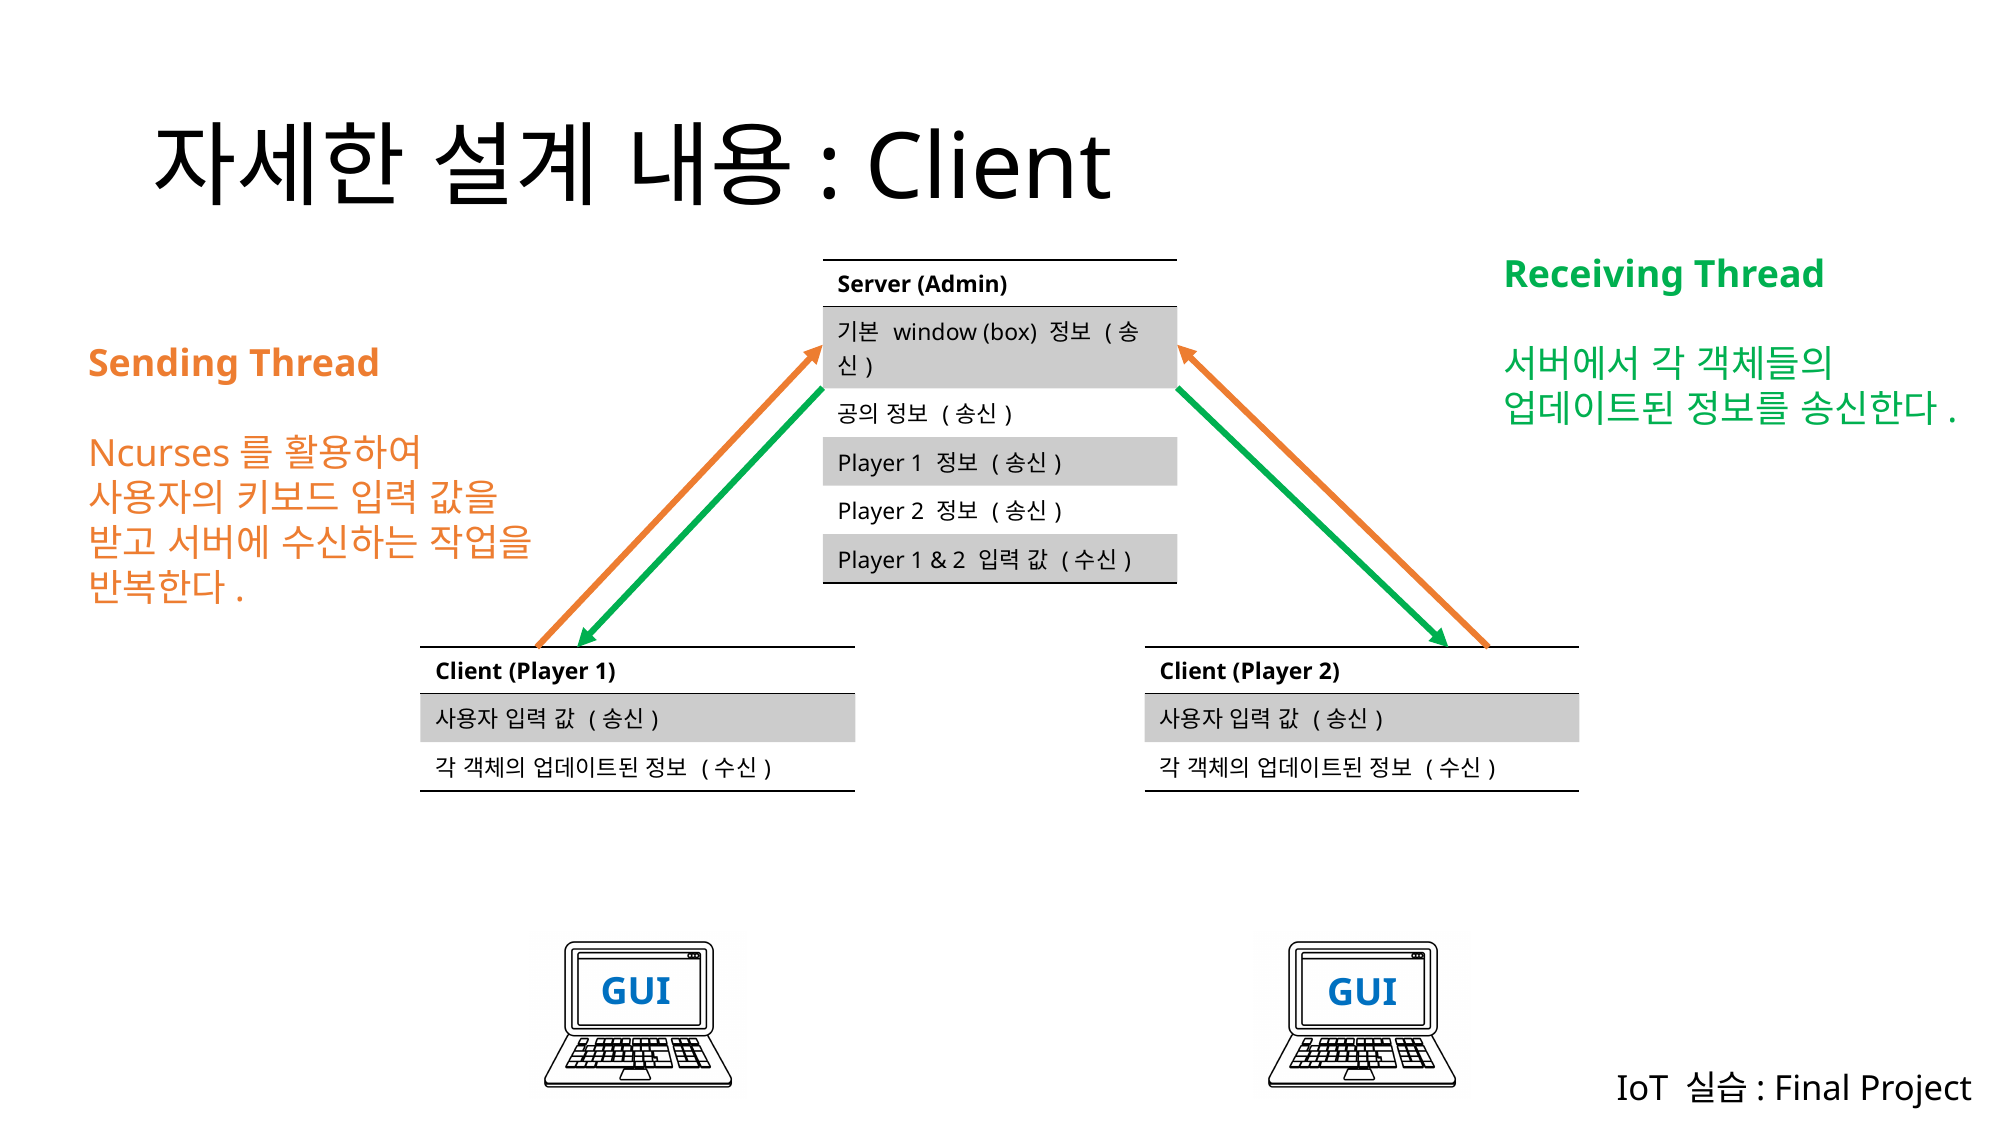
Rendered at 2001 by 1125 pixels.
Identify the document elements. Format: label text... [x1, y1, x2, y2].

text_box IoT 실습: Final Project [1589, 1062, 2000, 1124]
picture [529, 931, 747, 1099]
table_cell 각 객체의 업데이트된 정보 (수신) [420, 742, 855, 790]
table_cell Player 1 & 2 입력 값 (수신) [823, 534, 1177, 582]
table_cell Player 2 정보 (송신) [823, 486, 1177, 534]
text_box Receiving Thread 서버에서 각 객체들의 업데이트된 정보를 송신한다. [1488, 242, 1976, 438]
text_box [536, 344, 823, 648]
table_header Server (Admin) [823, 261, 1177, 306]
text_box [1177, 344, 1489, 648]
table_cell 기본 window (box) 정보 (송신) [823, 307, 1177, 388]
table_cell 각 객체의 업데이트된 정보 (수신) [1145, 742, 1579, 790]
picture [1253, 931, 1471, 1099]
table_header Client (Player 1) [420, 648, 855, 693]
table_cell 사용자 입력 값 (송신) [420, 694, 855, 742]
text_box Sending Thread Ncurses를 활용하여 사용자의 키보드 입력 값을 받고 서버에 수신하는 작업을 반복한다. [73, 331, 560, 617]
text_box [576, 387, 823, 648]
table_header Client (Player 2) [1145, 648, 1579, 693]
table_cell 사용자 입력 값 (송신) [1145, 694, 1579, 742]
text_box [1177, 387, 1449, 648]
title 자세한 설계 내용: Client [137, 59, 1863, 278]
table_cell 공의 정보 (송신) [823, 388, 1177, 437]
table_cell Player 1 정보 (송신) [823, 437, 1177, 486]
